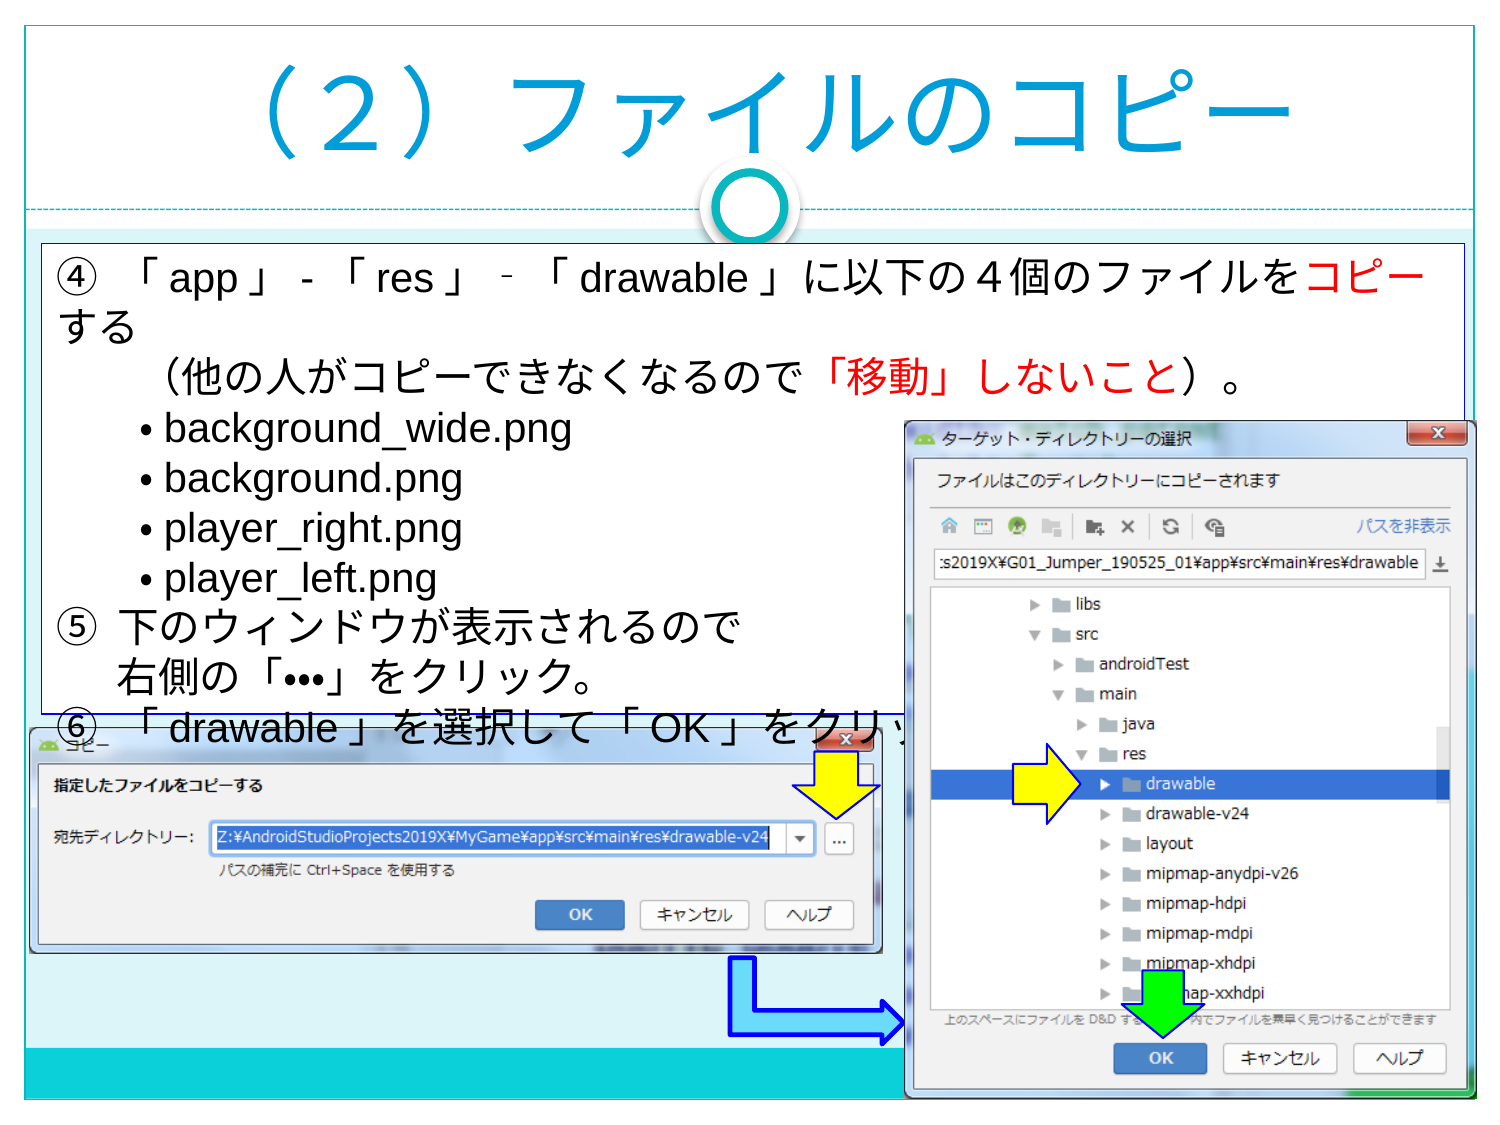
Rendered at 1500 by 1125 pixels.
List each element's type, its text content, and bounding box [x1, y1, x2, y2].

picture [28, 727, 883, 954]
picture [904, 420, 1477, 1099]
text_box ④ 「app」-「res」‐「drawable」に以下の４個のファイルをコピーする （他の人がコピーできなくなるので「移動」しないこと）。 ・background_wide.png ・background.png ・player_right.png ・player_left.png ⑤ 下のウィンドウが表示されるので 右側の「・・・」をクリック。 ⑥ 「drawable」を選択して「OK」をクリック。 [41, 243, 1465, 714]
text_box （２）ファイルのコピー [185, 42, 1315, 178]
text_box [730, 965, 898, 1045]
